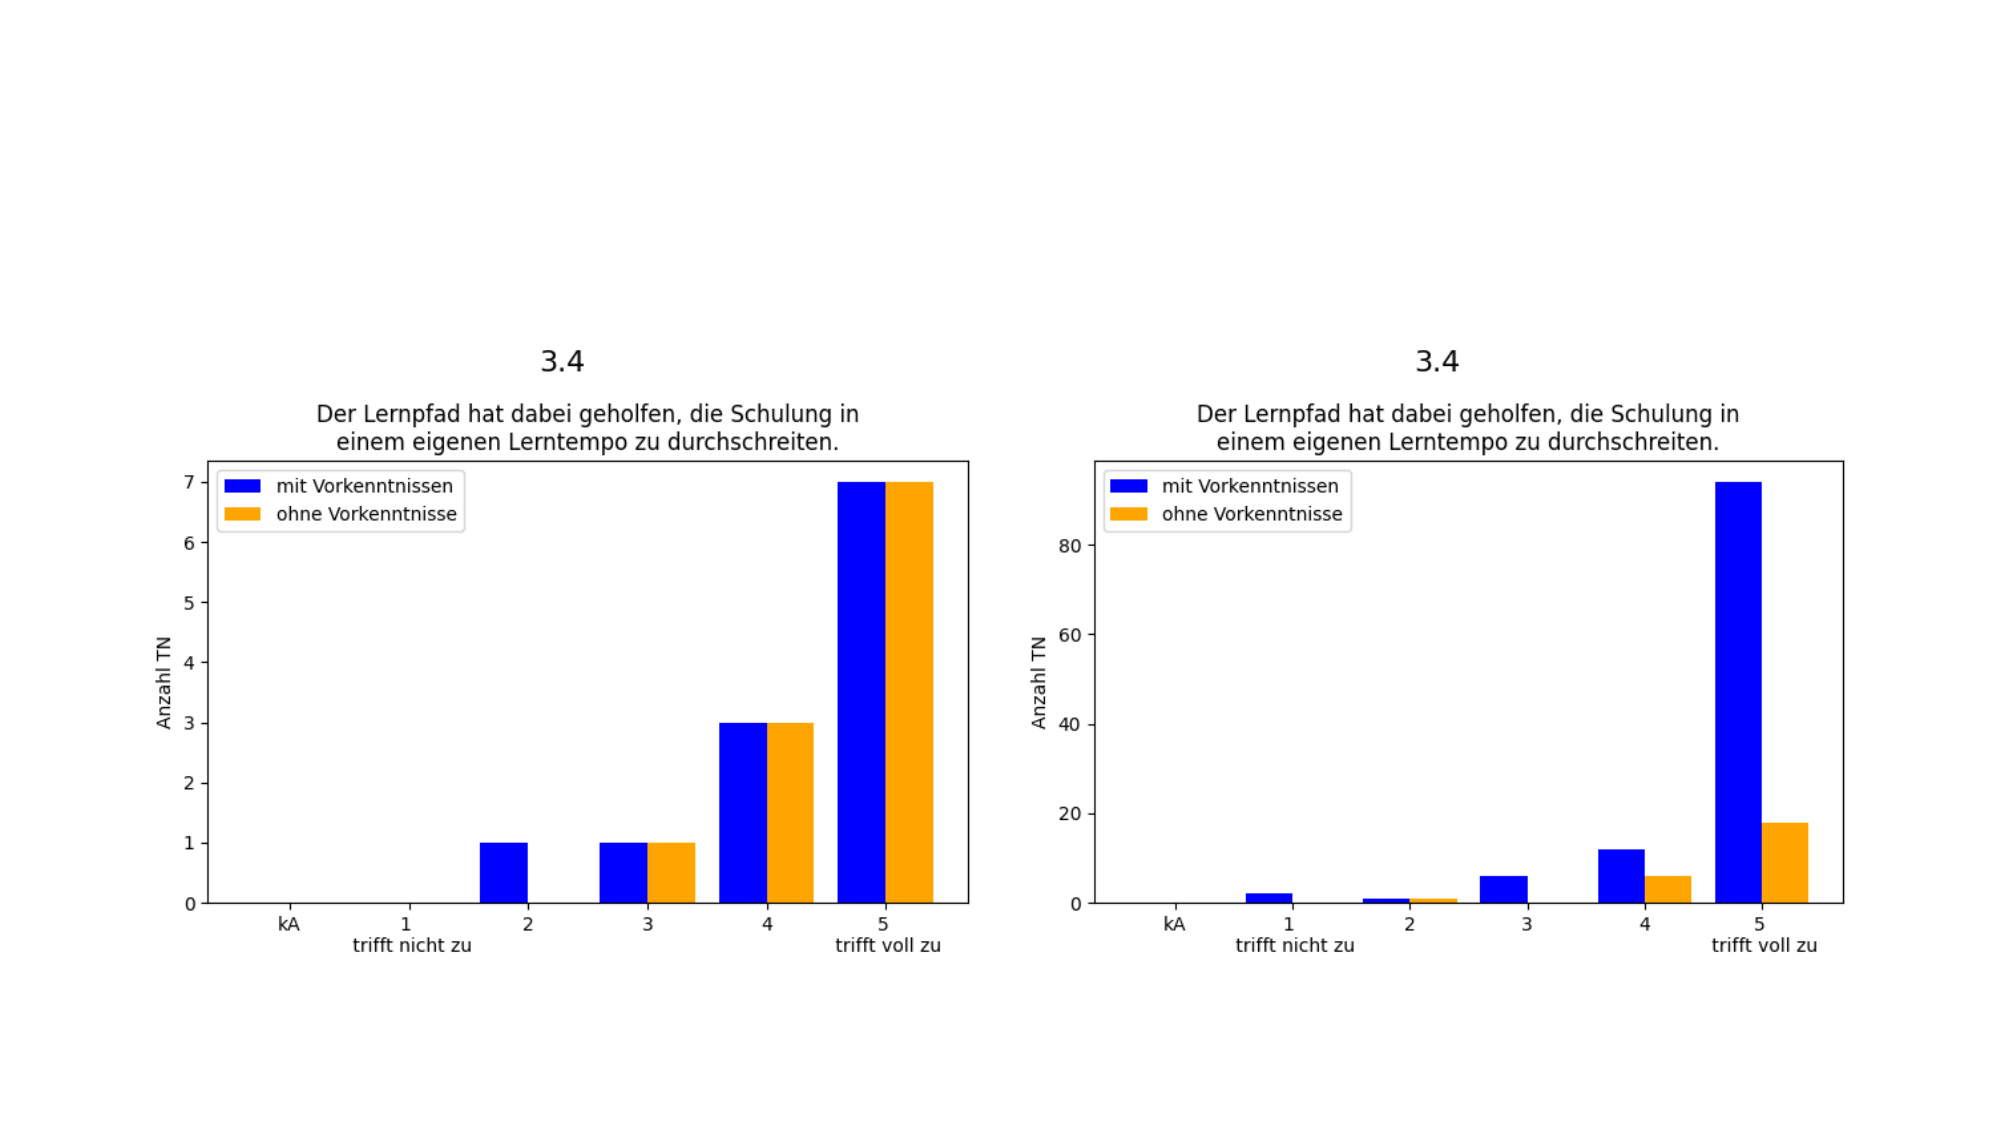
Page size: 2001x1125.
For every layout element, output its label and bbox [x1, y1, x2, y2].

list [1012, 337, 1863, 976]
list [137, 337, 988, 976]
